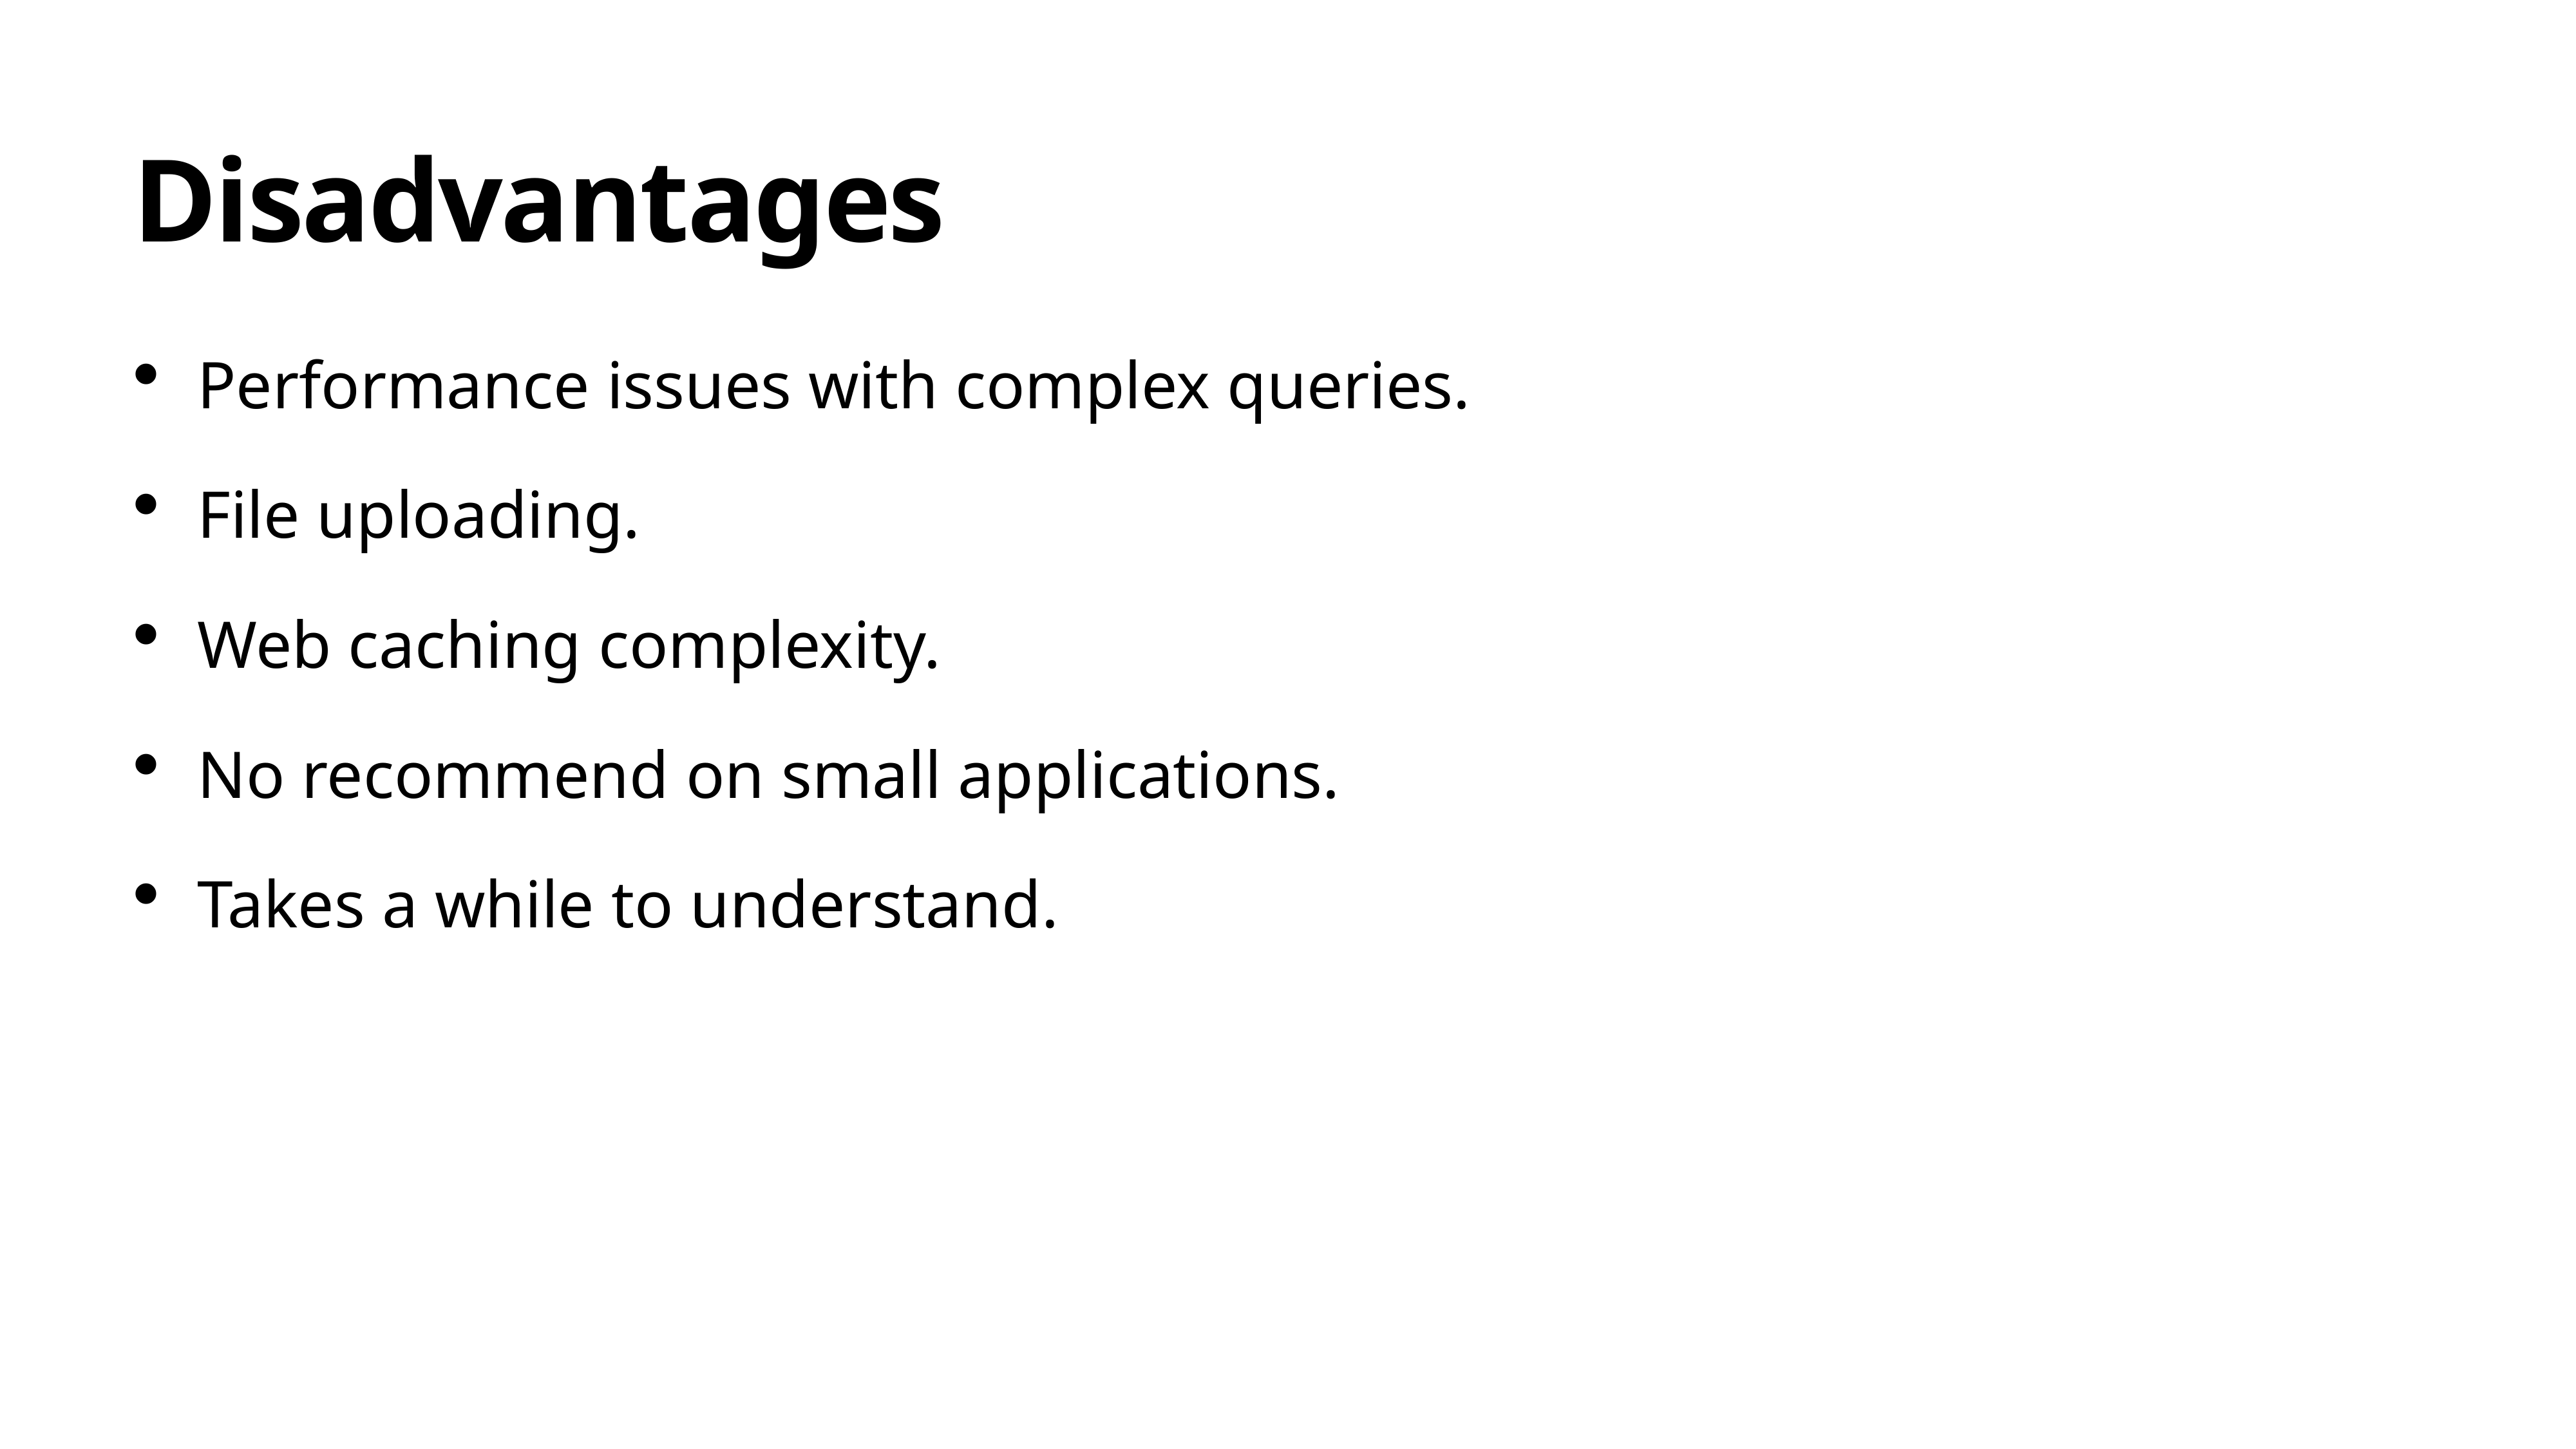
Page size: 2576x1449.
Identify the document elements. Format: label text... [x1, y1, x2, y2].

title Disadvantages [127, 148, 2449, 301]
list Performance issues with complex queries. File uploading. Web caching complexity. No recommend on small applications. Takes a while to understand. [127, 346, 2449, 1030]
